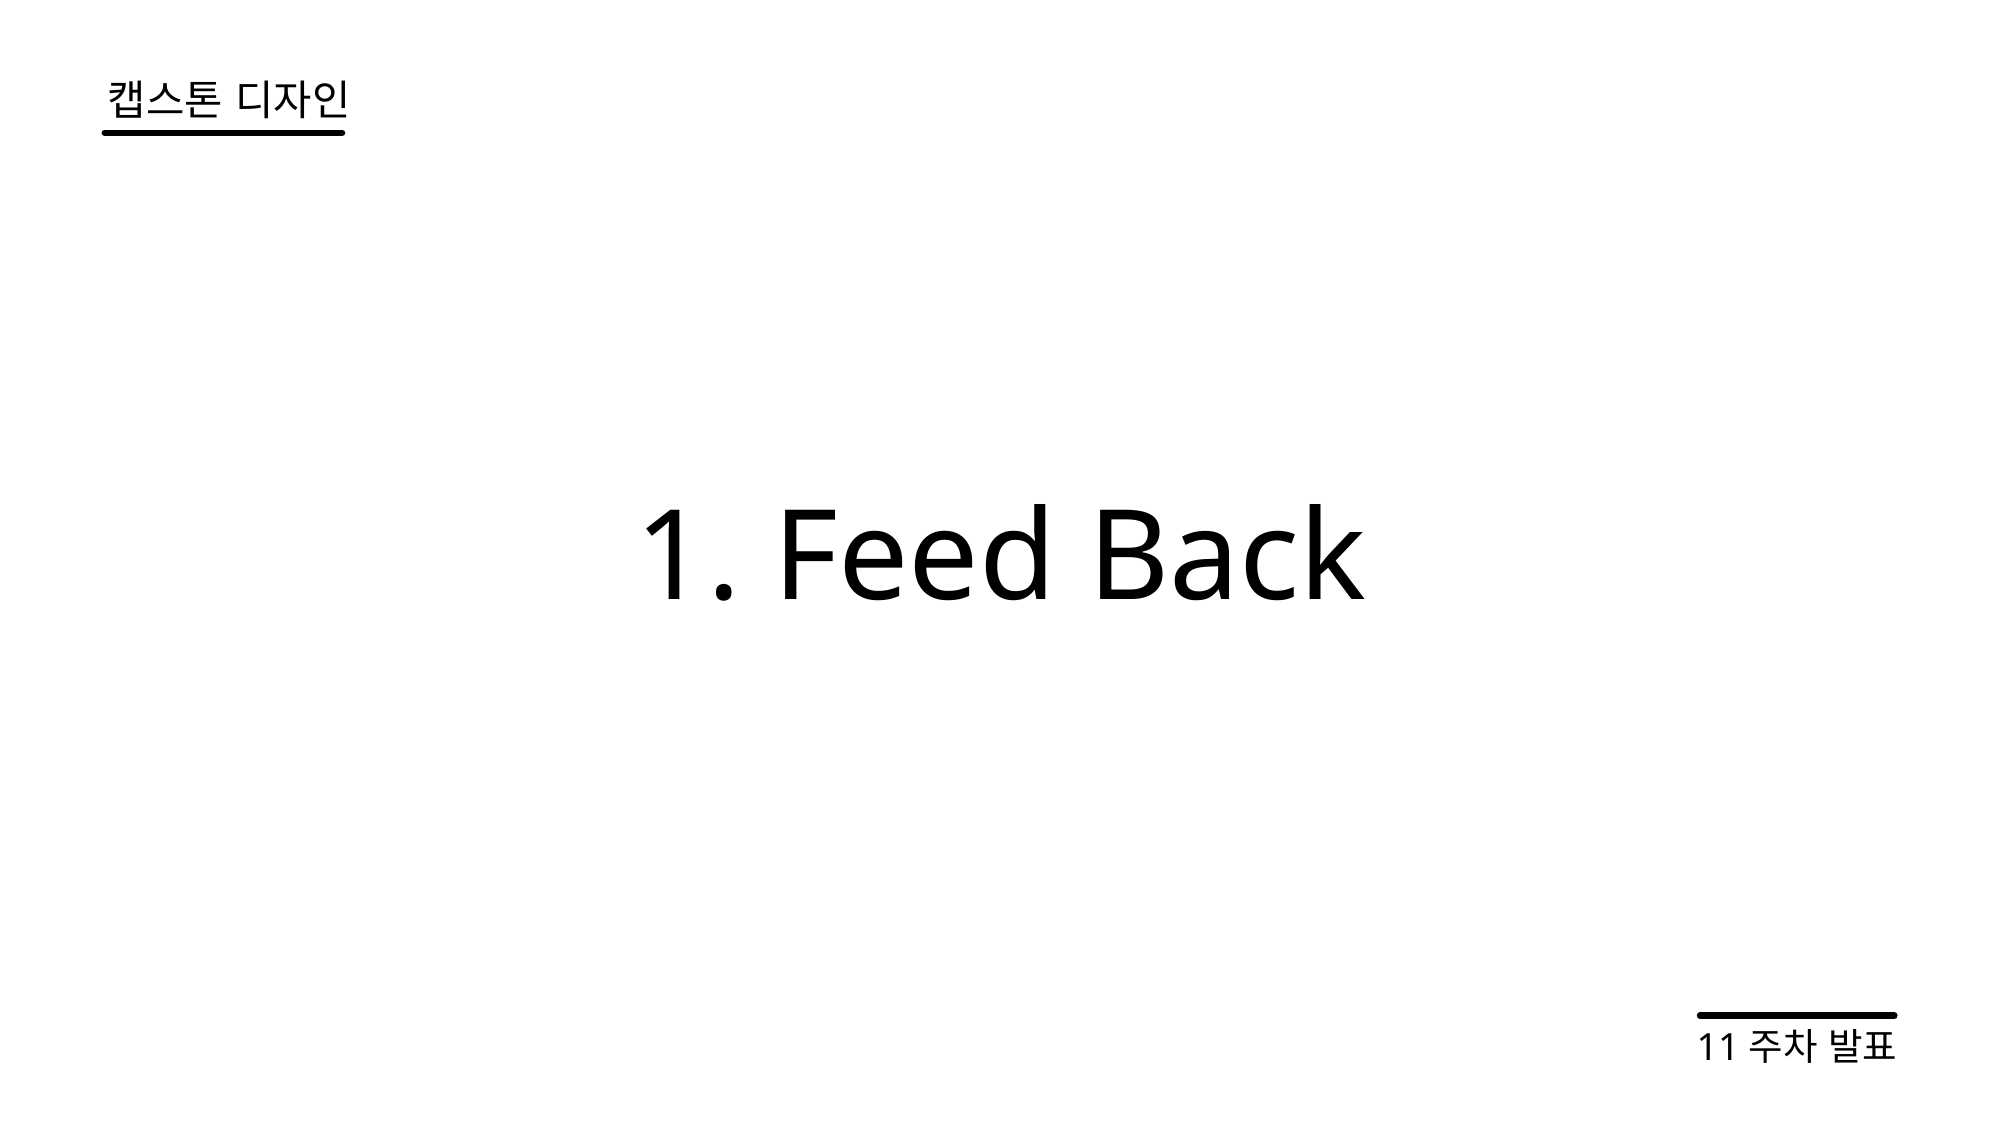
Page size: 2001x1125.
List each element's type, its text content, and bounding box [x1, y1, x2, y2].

text_box 캡스톤 디자인 [61, 71, 398, 133]
text_box 11주차 발표 [1681, 1015, 1912, 1076]
text_box 1. Feed Back [621, 467, 1385, 632]
